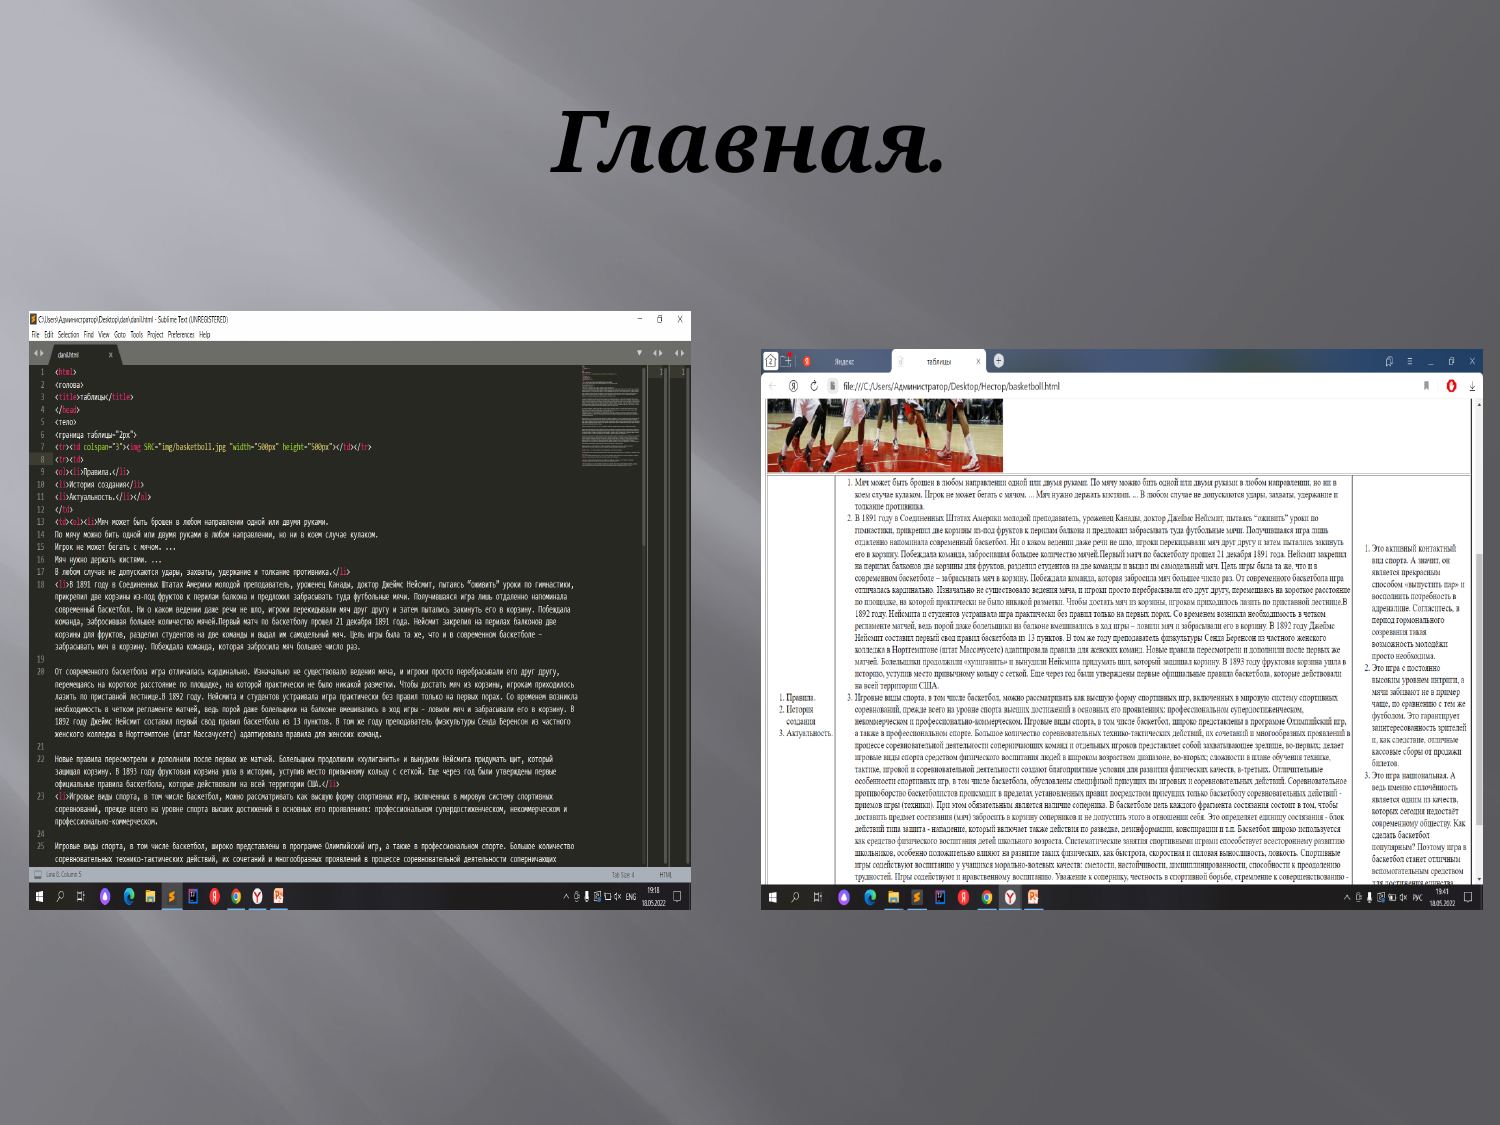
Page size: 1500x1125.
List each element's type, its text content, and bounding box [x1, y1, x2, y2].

title Главная. [75, 45, 1425, 233]
picture [29, 311, 692, 911]
picture [761, 349, 1483, 911]
